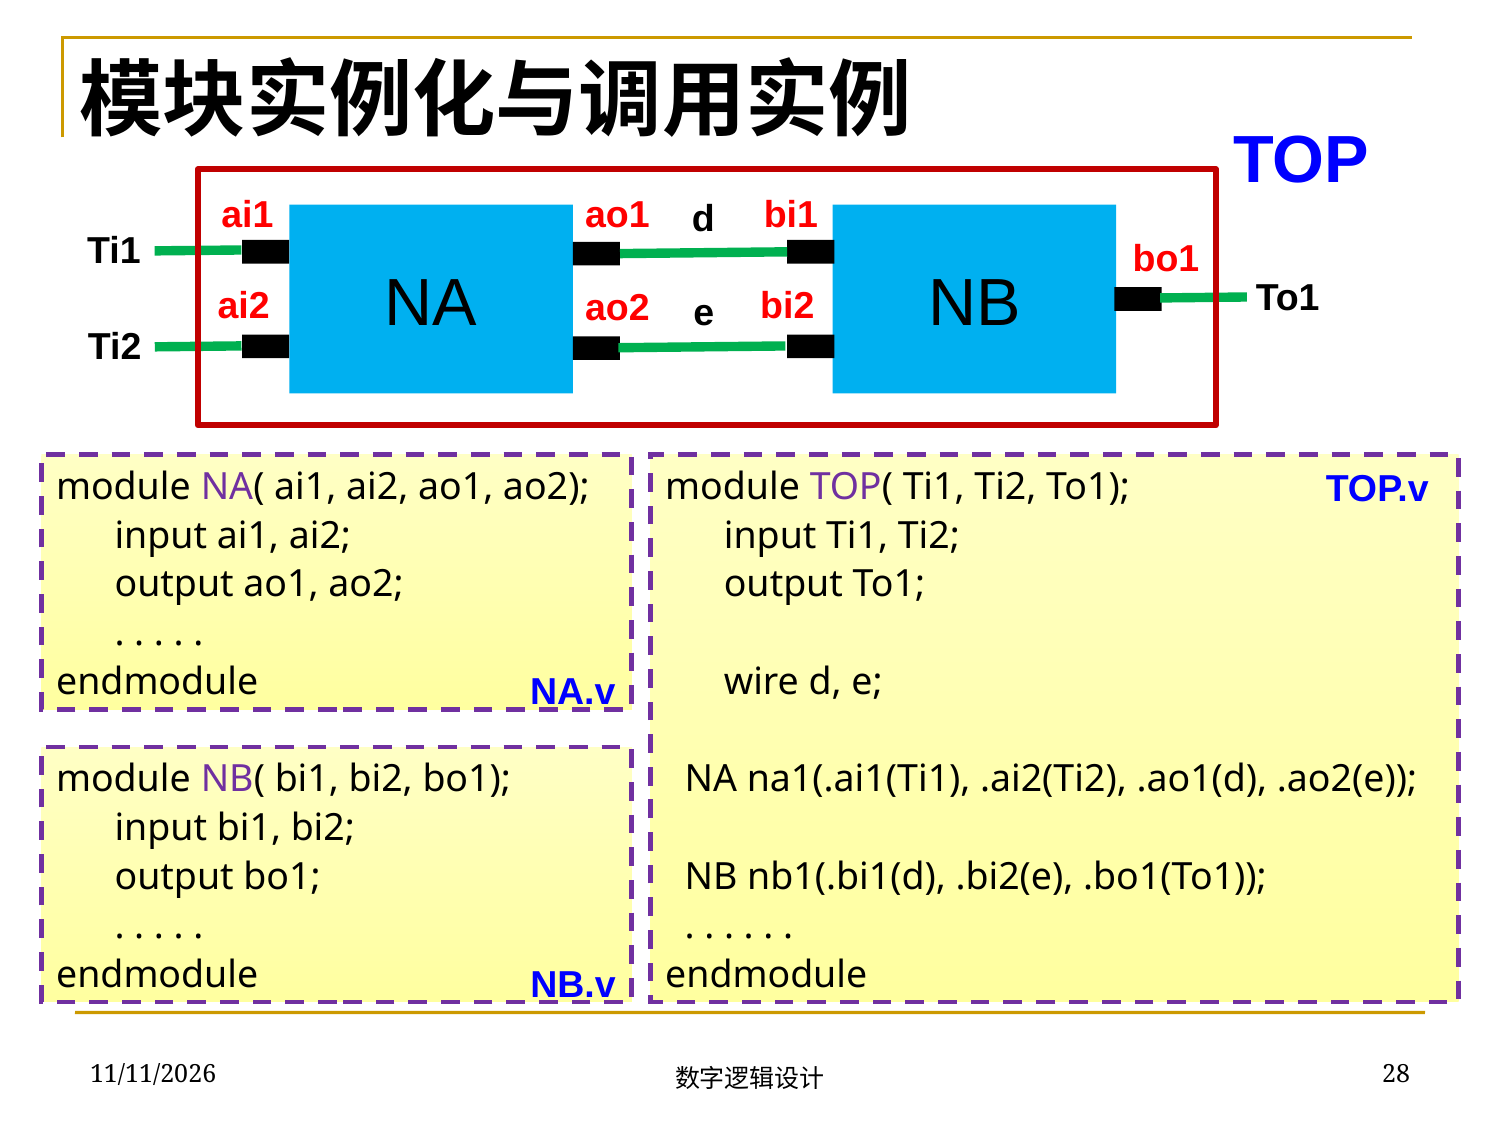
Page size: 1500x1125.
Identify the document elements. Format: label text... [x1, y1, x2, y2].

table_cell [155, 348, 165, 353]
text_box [41, 454, 648, 1016]
footer 数字逻辑设计 [512, 1024, 988, 1101]
text_box To1 [1237, 265, 1338, 326]
text_box 模块实例化与调用实例 [64, 39, 1223, 154]
footer 逻辑设计基础 [199, 348, 240, 353]
footer 逻辑设计基础 [617, 348, 786, 354]
table_cell 3 [155, 252, 164, 257]
text_box TOP [1211, 108, 1392, 203]
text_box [199, 182, 1217, 394]
footer 逻辑设计基础 [619, 254, 788, 261]
text_box Ti1 [64, 218, 164, 279]
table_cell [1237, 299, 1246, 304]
text_box [198, 169, 1211, 182]
footer 逻辑设计基础 [1160, 299, 1217, 304]
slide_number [74, 1024, 426, 1100]
footer 逻辑设计基础 [199, 252, 240, 257]
text_box Ti2 [64, 314, 165, 375]
slide_number 28 [1074, 1023, 1426, 1100]
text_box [650, 454, 1459, 1016]
text_box [198, 401, 1216, 426]
